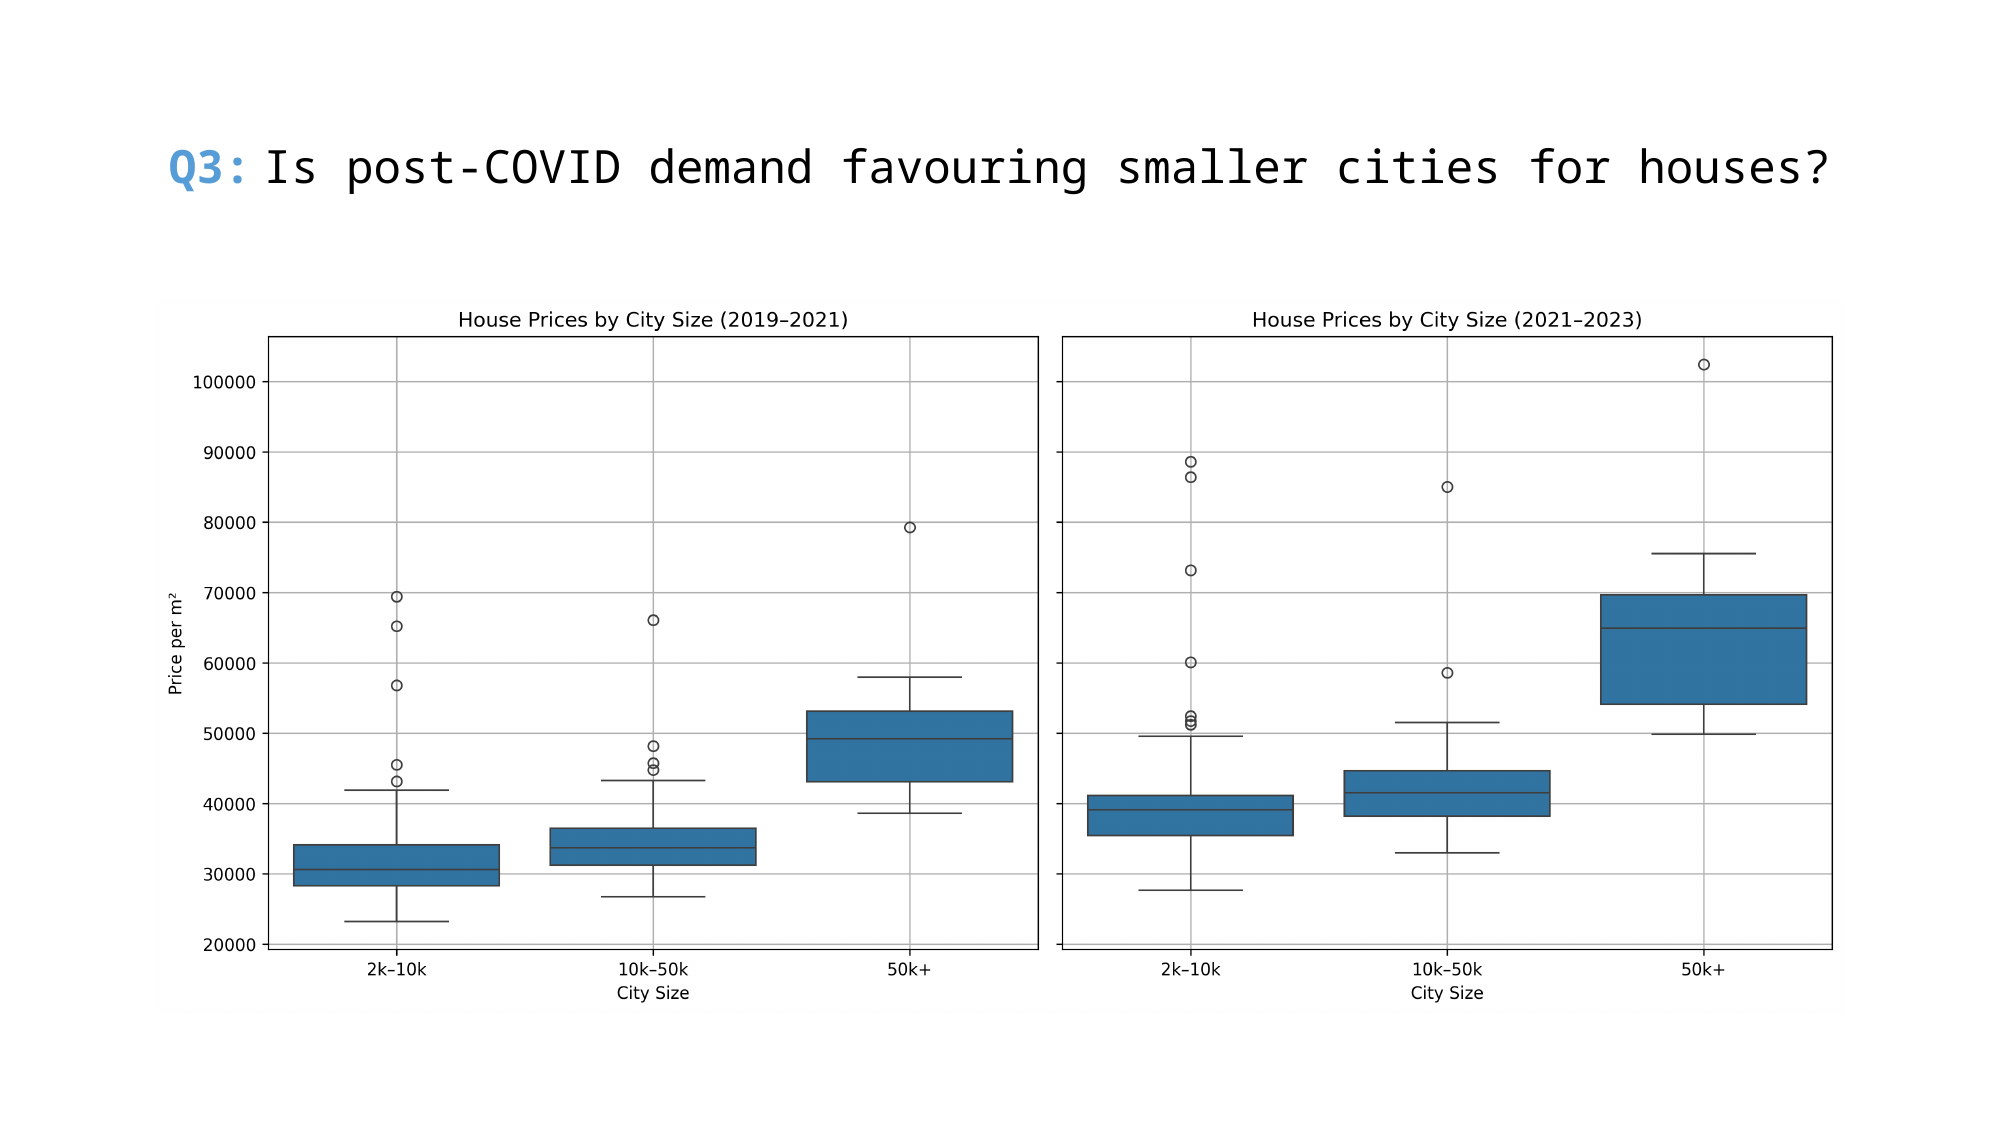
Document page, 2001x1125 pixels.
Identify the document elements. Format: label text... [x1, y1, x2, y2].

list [155, 298, 1844, 1014]
title Q3: Is post-COVID demand favouring smaller cities for houses? [137, 59, 1863, 278]
